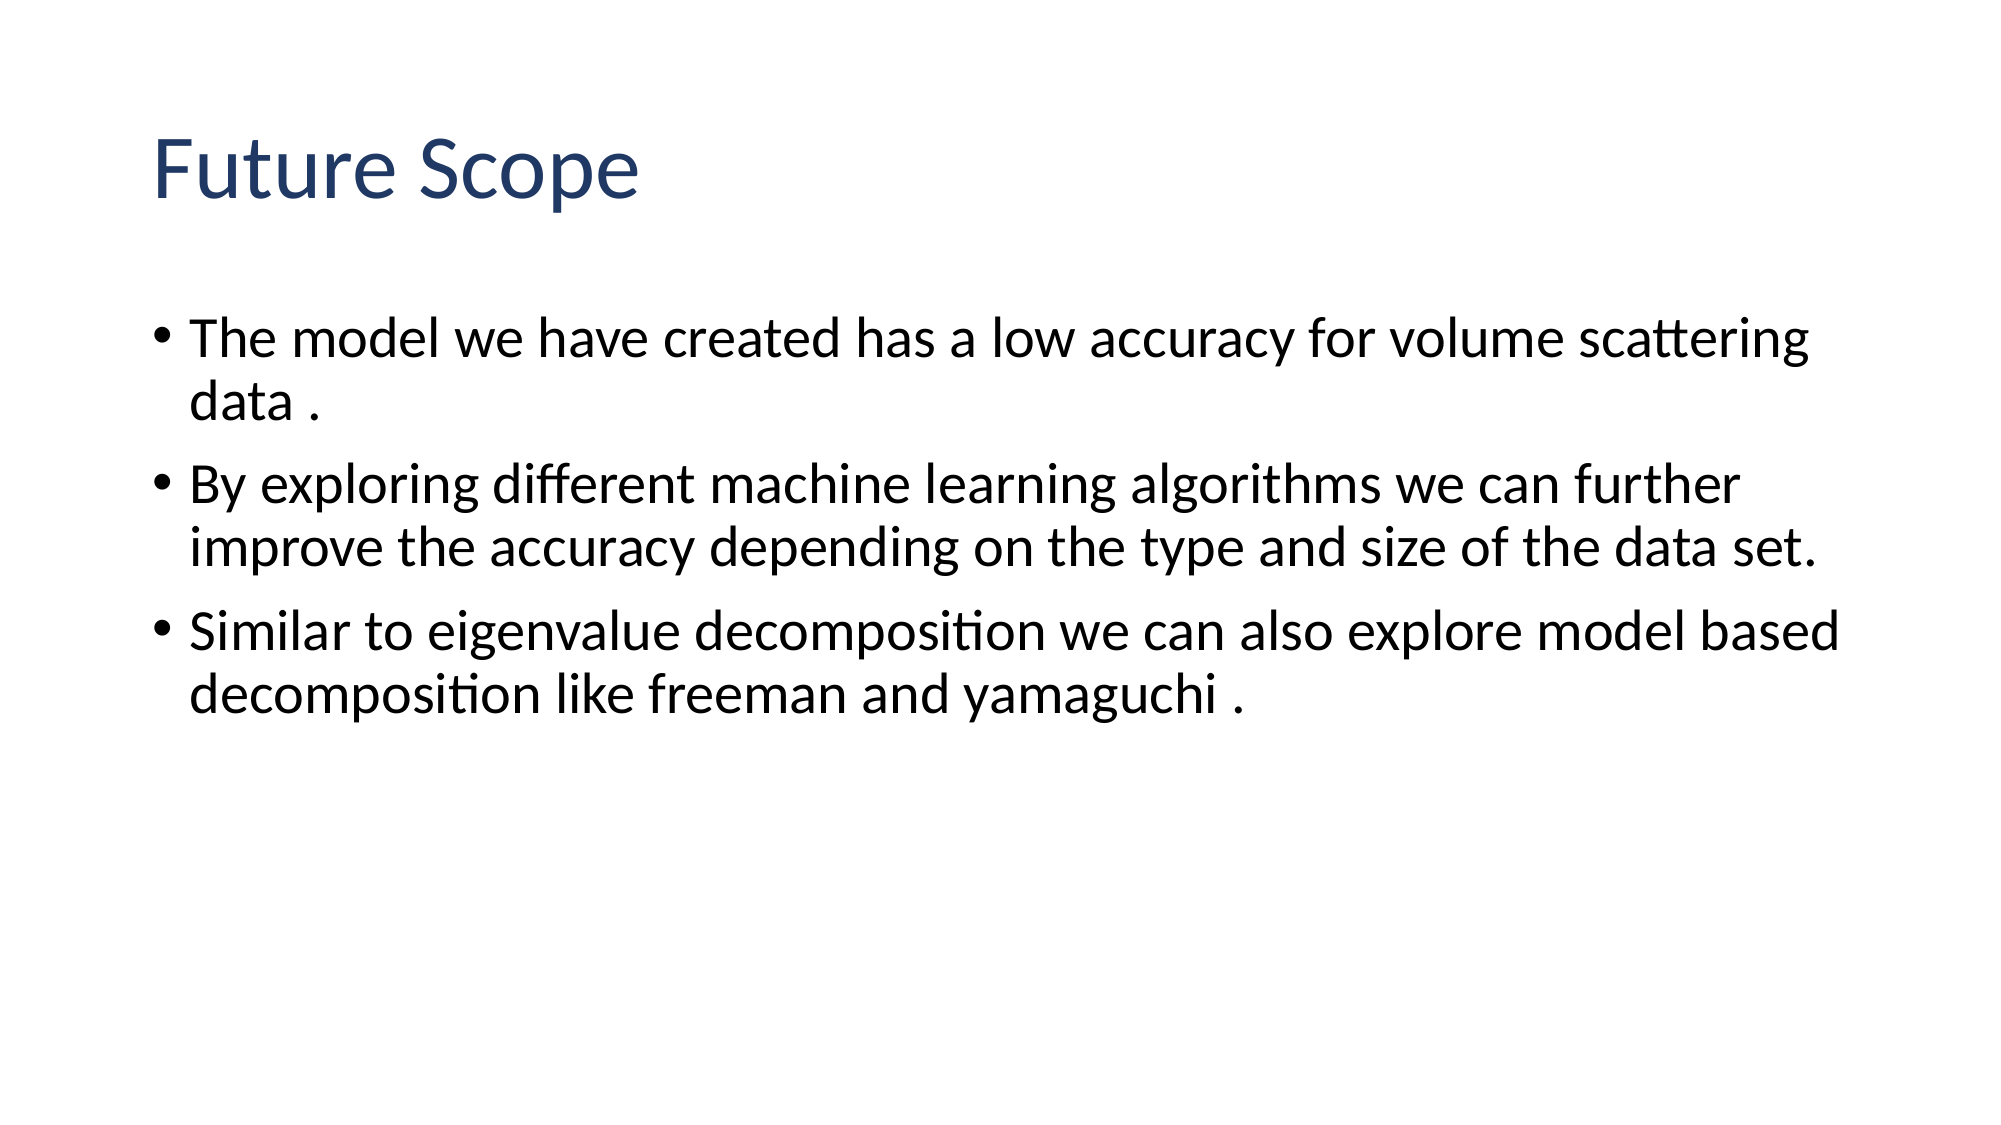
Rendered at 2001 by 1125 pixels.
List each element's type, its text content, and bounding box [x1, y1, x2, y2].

list The model we have created has a low accuracy for volume scattering data . By exploring different machine learning algorithms we can further improve the accuracy depending on the type and size of the data set. Similar to eigenvalue decomposition we can also explore model based decomposition like freeman and yamaguchi . [137, 299, 1863, 1014]
title Future Scope [137, 59, 1863, 278]
